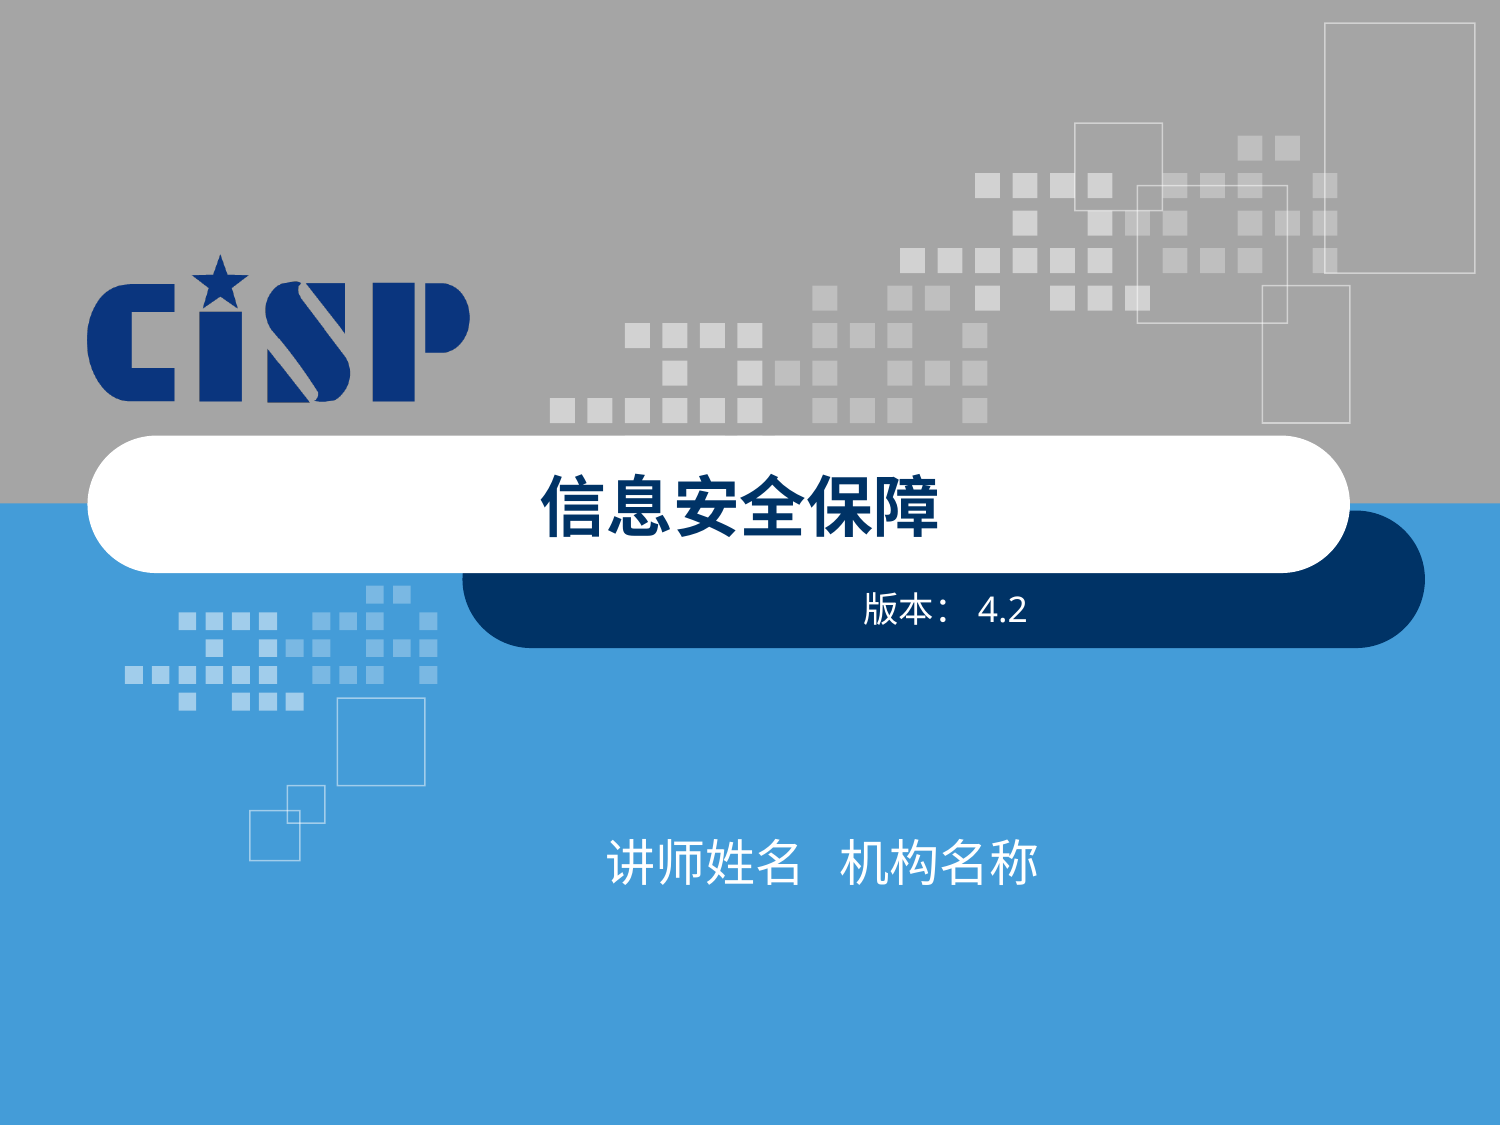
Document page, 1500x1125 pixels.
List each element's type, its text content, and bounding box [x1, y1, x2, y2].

text_box 版本：4.2 [438, 580, 1453, 752]
subtitle 讲师姓名 机构名称 [360, 823, 1286, 982]
picture [37, 235, 519, 421]
title 信息安全保障 [174, 448, 1306, 561]
